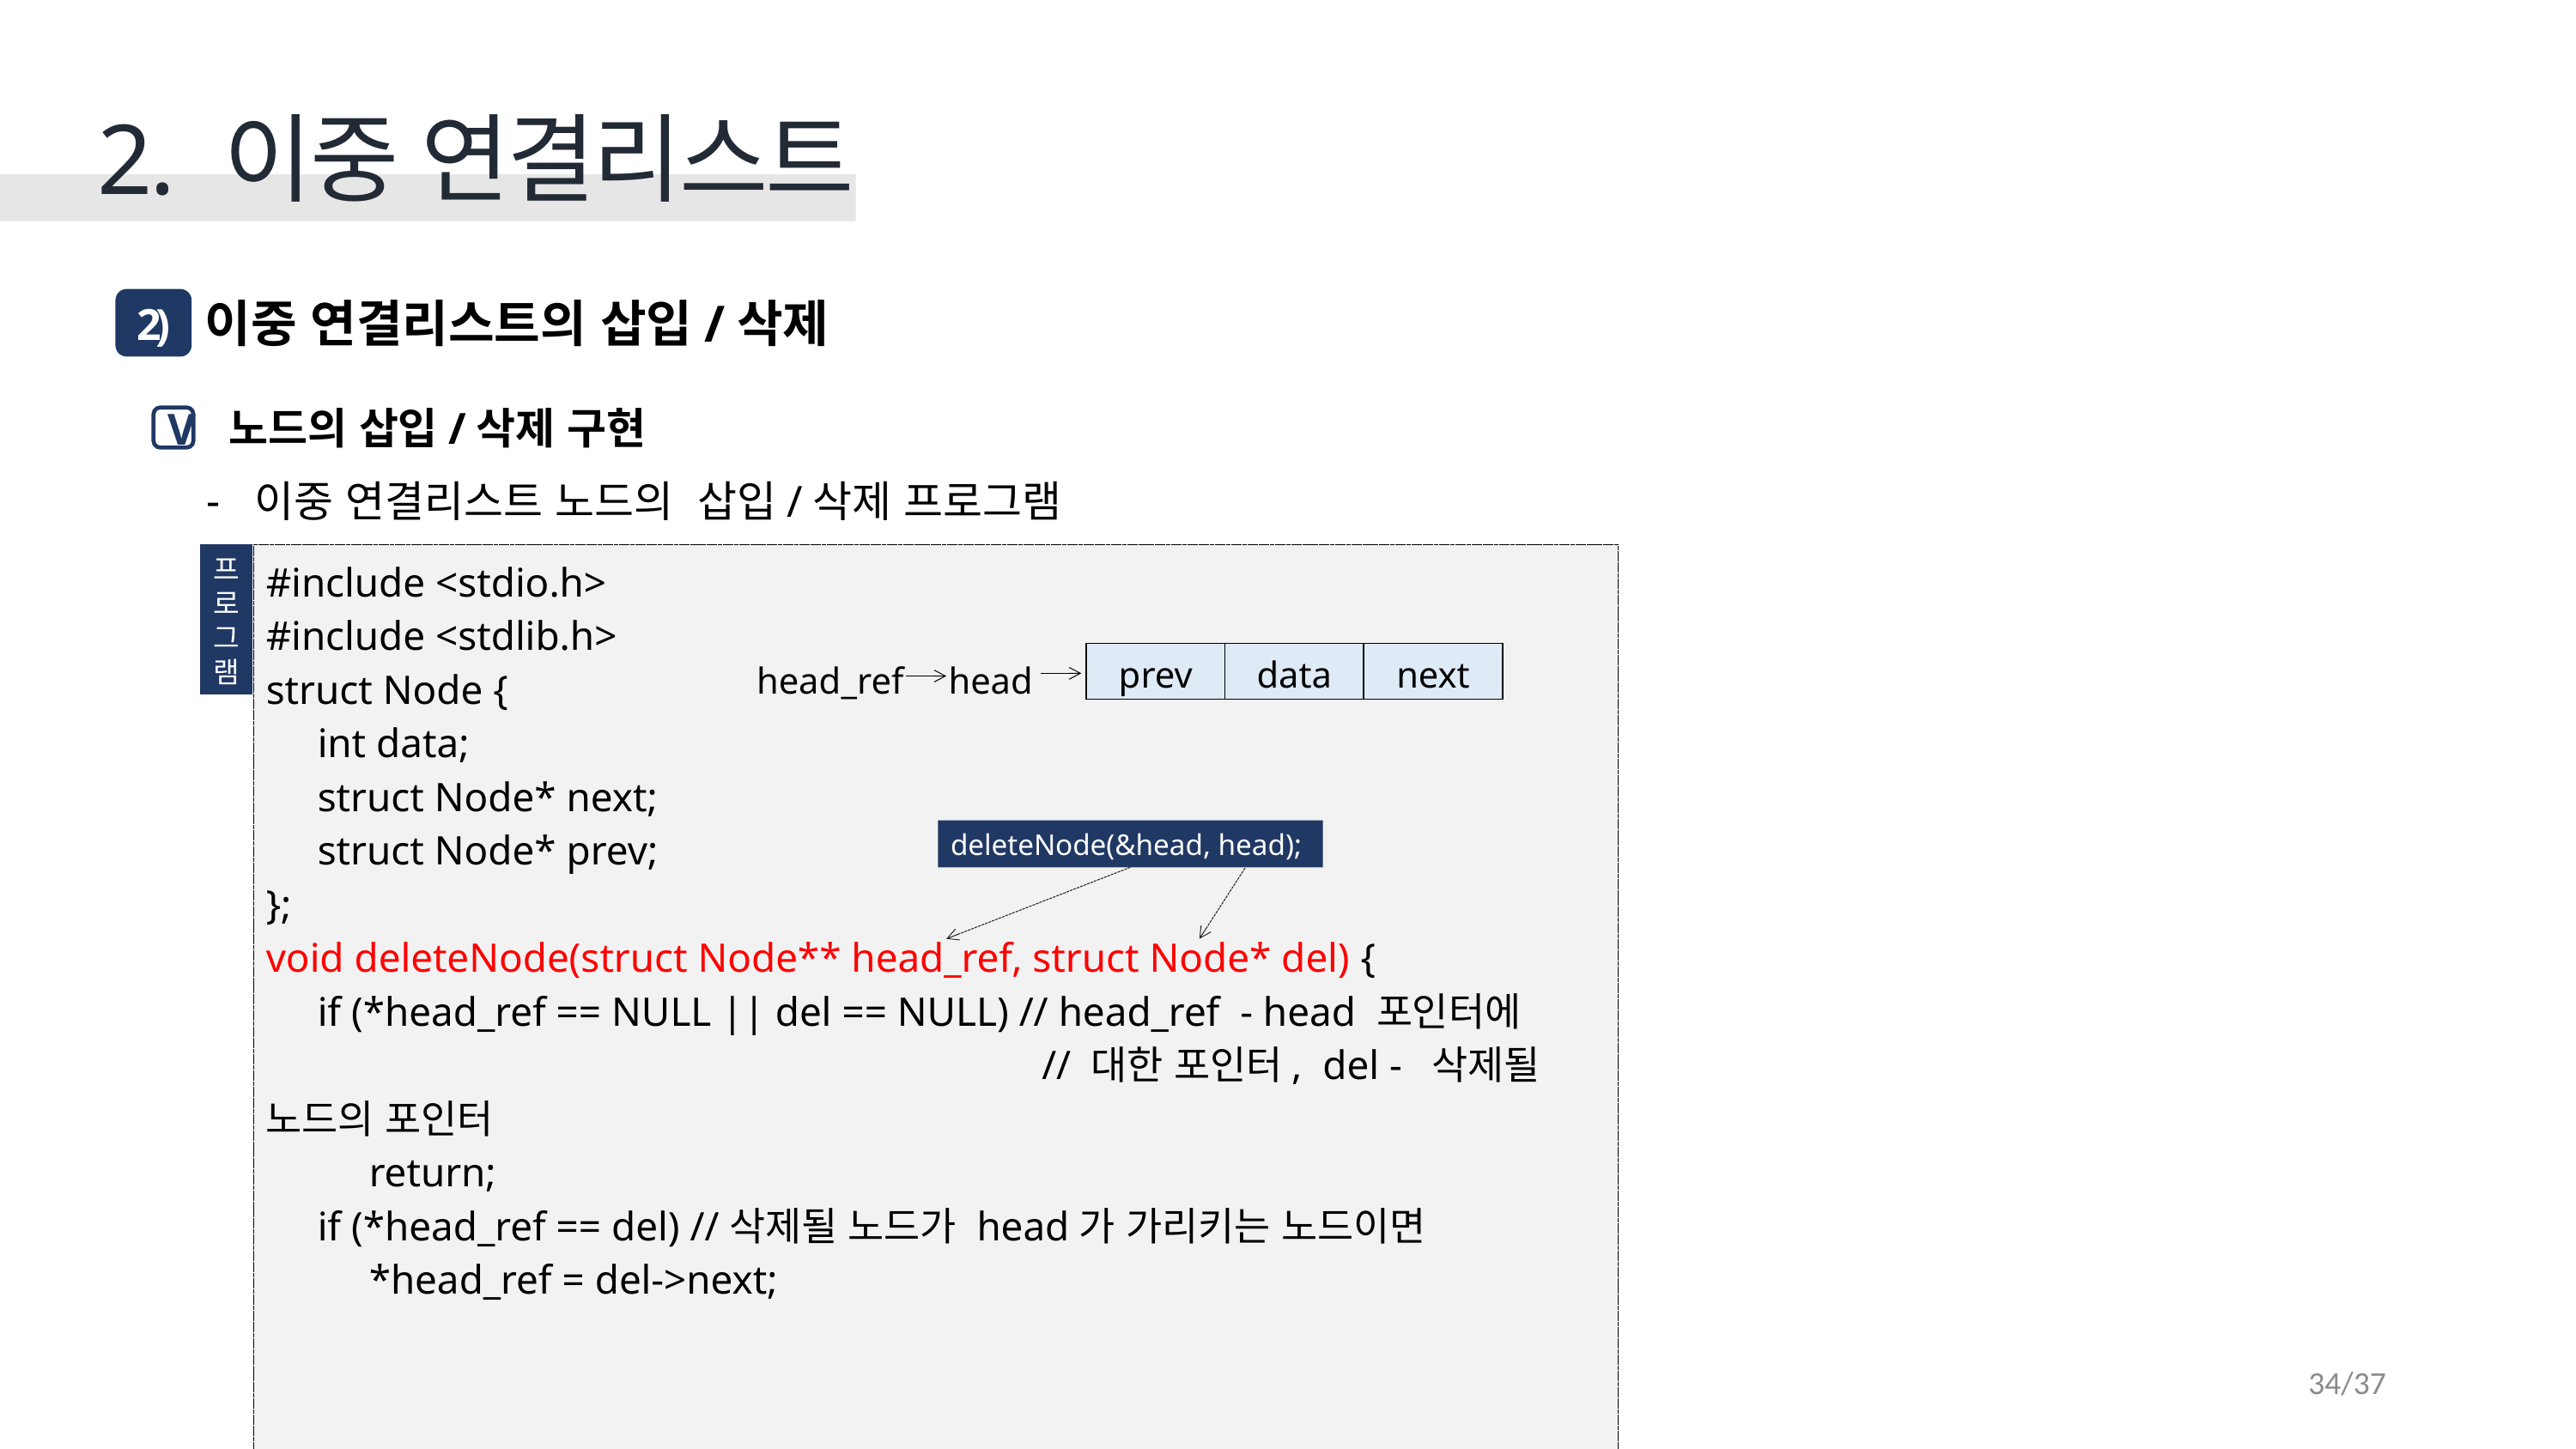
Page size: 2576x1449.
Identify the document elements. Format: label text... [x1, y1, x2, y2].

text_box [115, 286, 817, 360]
text_box 프 로 그 램 [200, 582, 252, 694]
slide_number 34/37 [1819, 1343, 2399, 1421]
table_header data [1225, 644, 1363, 699]
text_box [153, 395, 1743, 582]
table_header next [1364, 644, 1502, 699]
text_box head_ref [744, 640, 916, 708]
text_box head [935, 640, 1046, 707]
text_box 2. 이중 연결리스트 [84, 91, 867, 220]
text_box deleteNode(&head, head); [938, 820, 1323, 868]
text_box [945, 868, 1131, 939]
table_header prev [1087, 644, 1224, 699]
text_box [0, 173, 857, 222]
text_box #include <stdio.h> #include <stdlib.h> struct Node { int data; struct Node* next; struct Node* prev; }; void deleteNode(struct Node** head_ref, struct Node* del) { if (*head_ref == NULL || del == NULL) // head_ref - head 포인터에 // 대한 포인터, del - 삭제될 노드의 포인터 return; if (*head_ref == del) //삭제될 노드가 head가 가리키는 노드이면 *head_ref = del->next; [253, 582, 1619, 1449]
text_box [1199, 868, 1245, 939]
